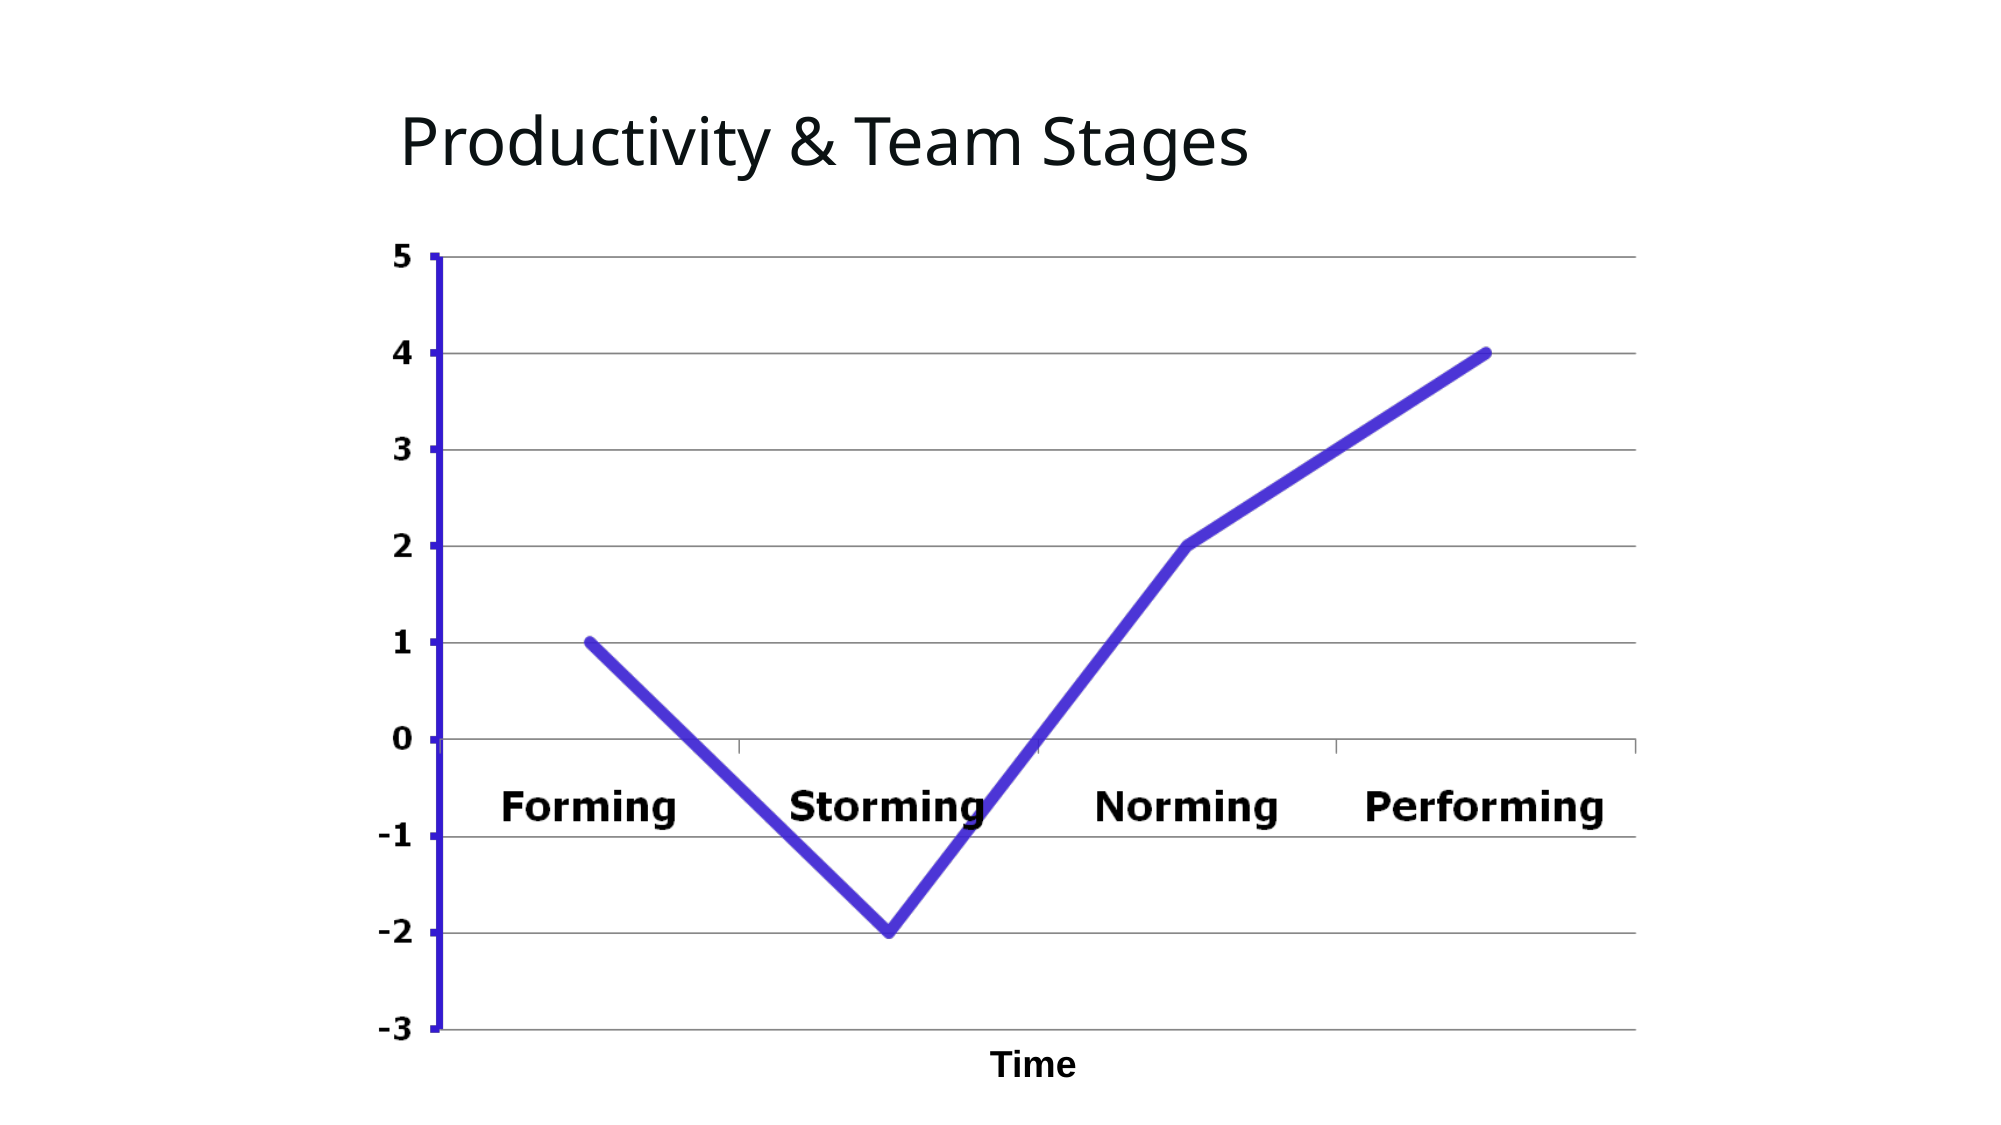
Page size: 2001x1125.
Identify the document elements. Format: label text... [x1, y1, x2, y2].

text_box Productivity & Team Stages [399, 98, 1419, 224]
text_box Time [974, 1063, 1113, 1094]
picture [349, 224, 1663, 1063]
